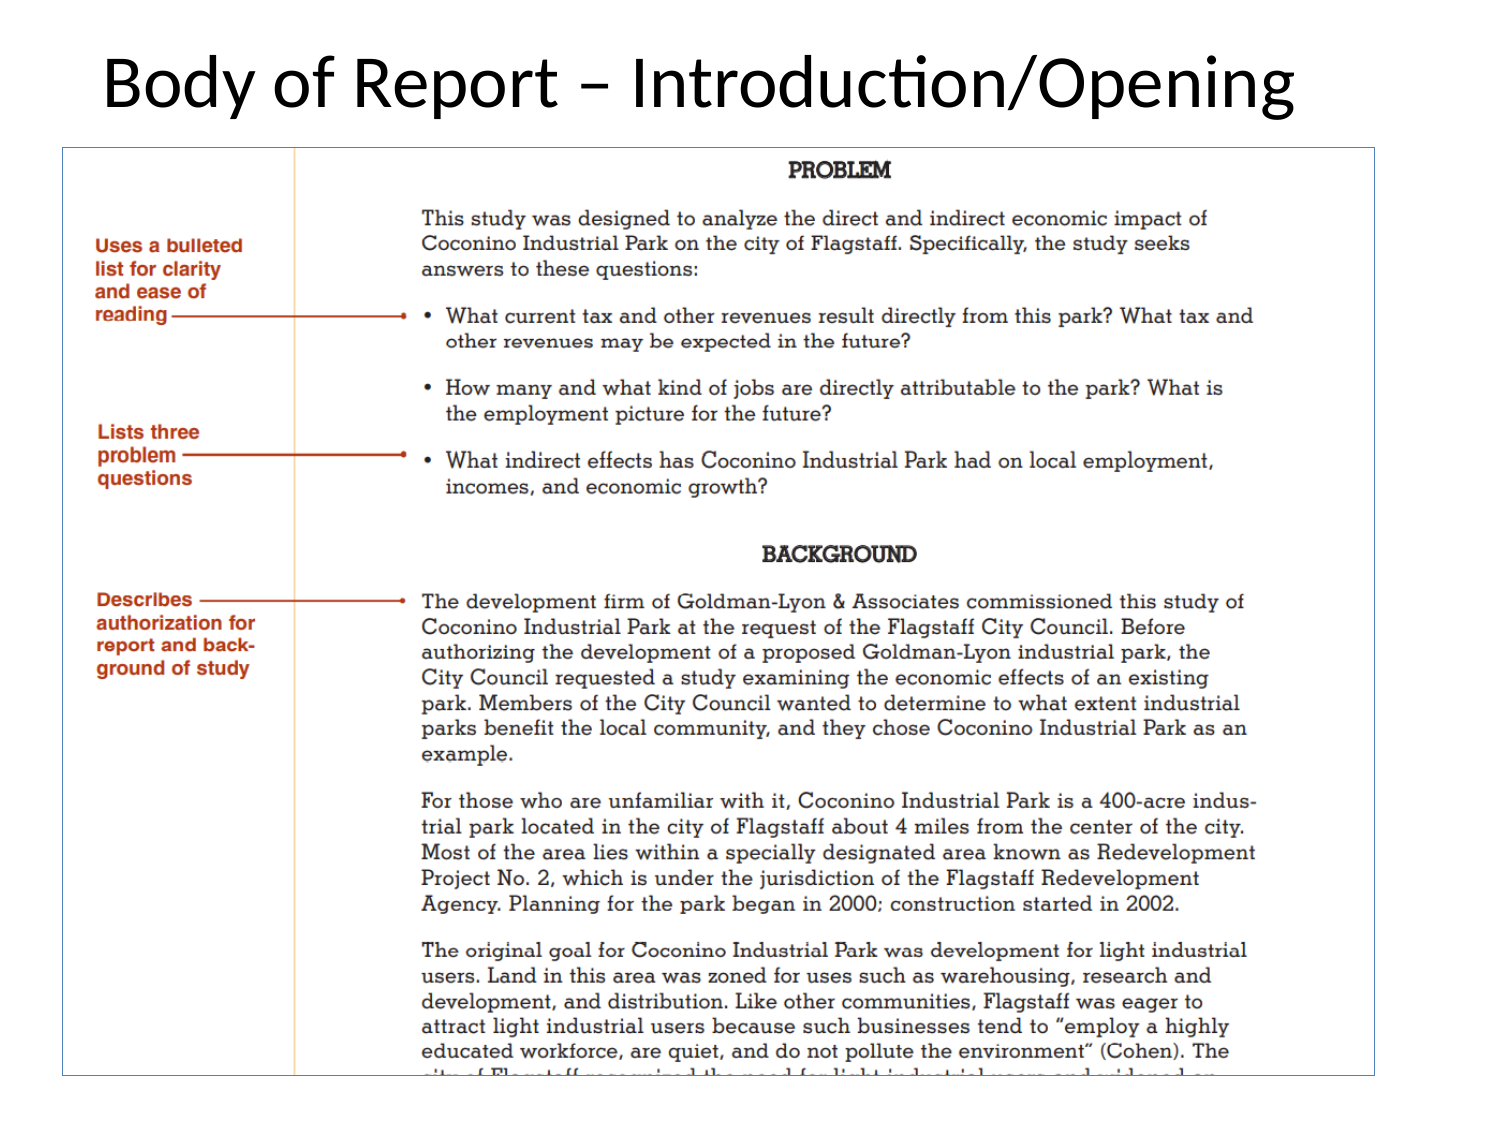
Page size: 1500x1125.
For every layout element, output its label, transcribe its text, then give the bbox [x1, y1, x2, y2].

title Body of Report – Introduction/Opening [87, 37, 1438, 118]
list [62, 147, 1376, 1077]
